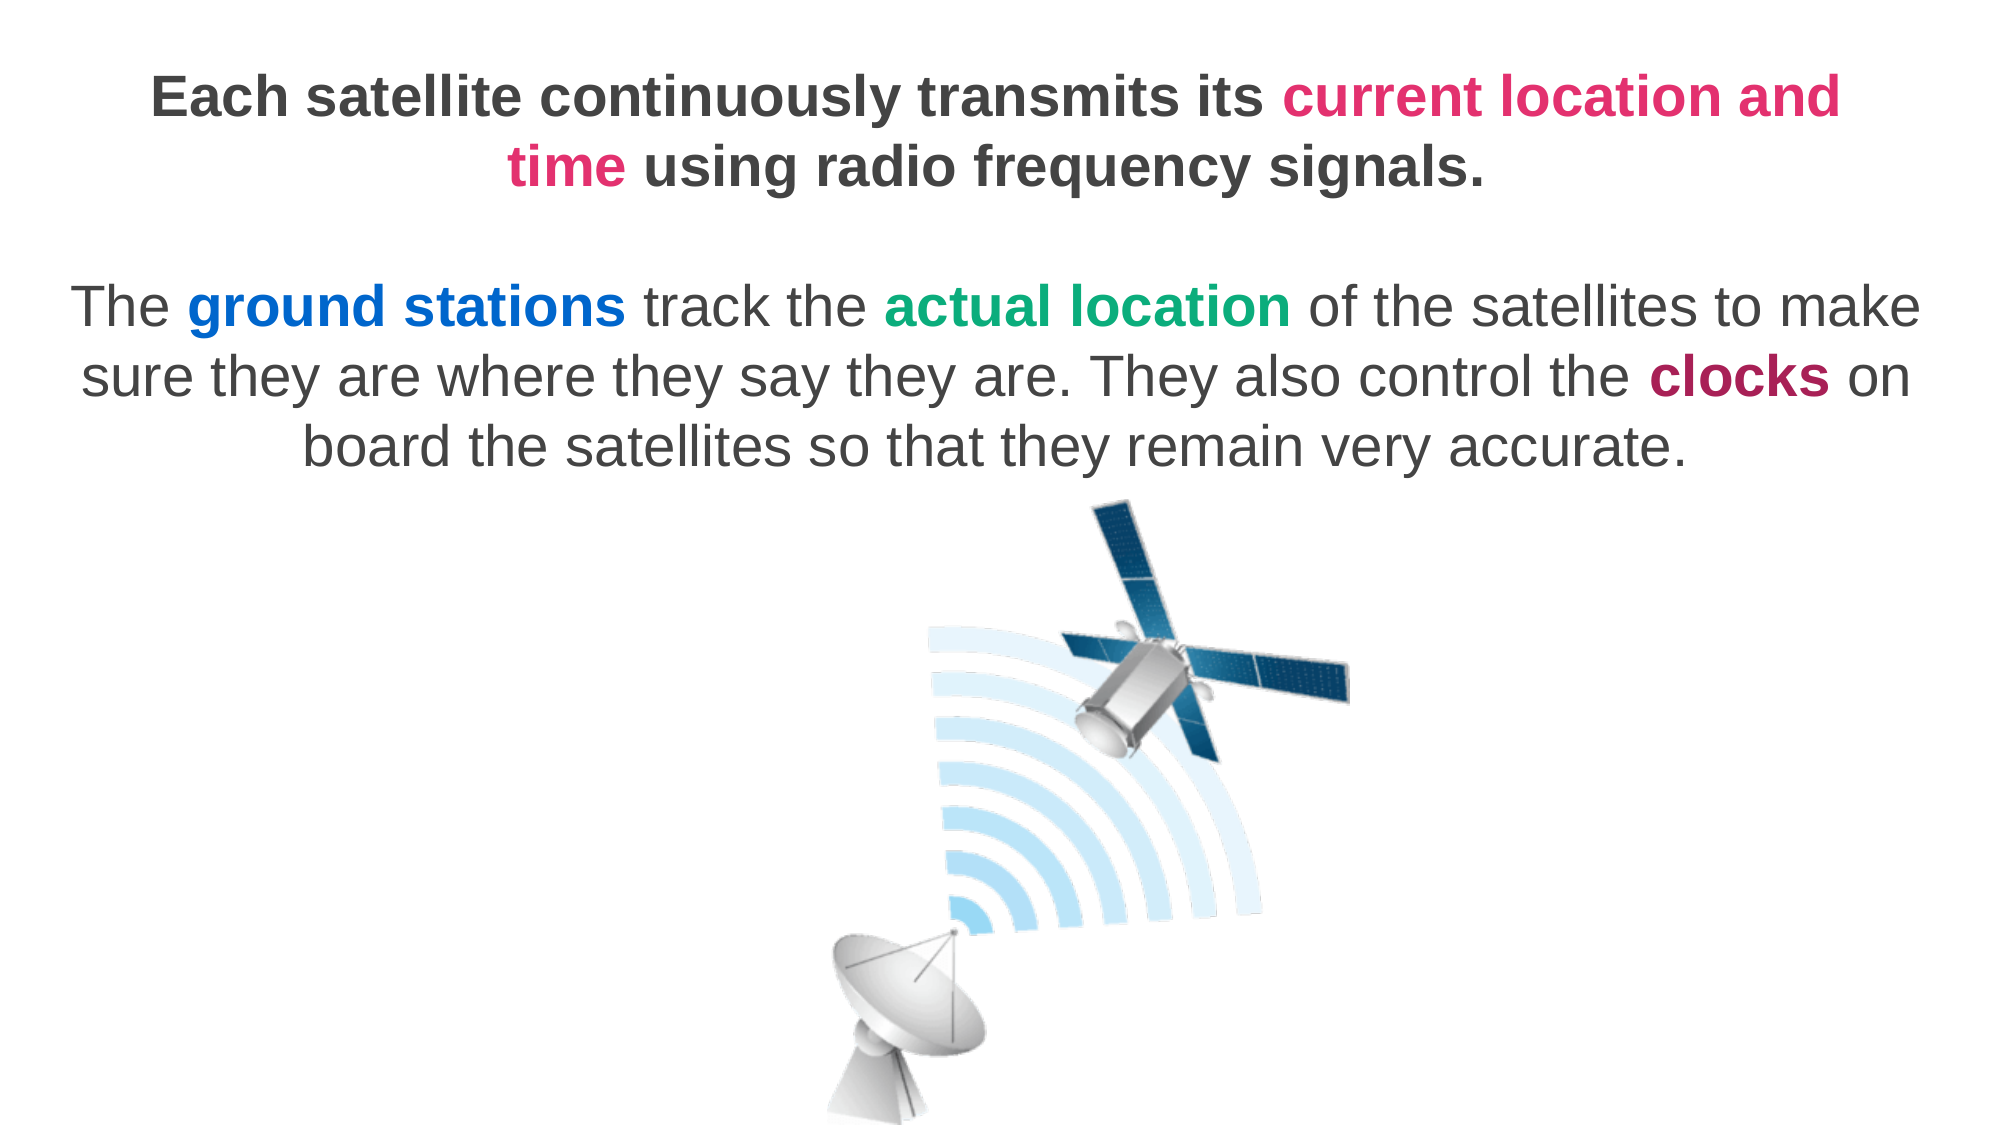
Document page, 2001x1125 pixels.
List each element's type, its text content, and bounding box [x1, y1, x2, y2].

text_box Each satellite continuously transmits its current location and time using radio frequency signals. The ground stations track the actual location of the satellites to make sure they are where they say they are. They also control the clocks on board the satellites so that they remain very accurate. [51, 50, 1943, 556]
picture [827, 499, 1350, 1125]
